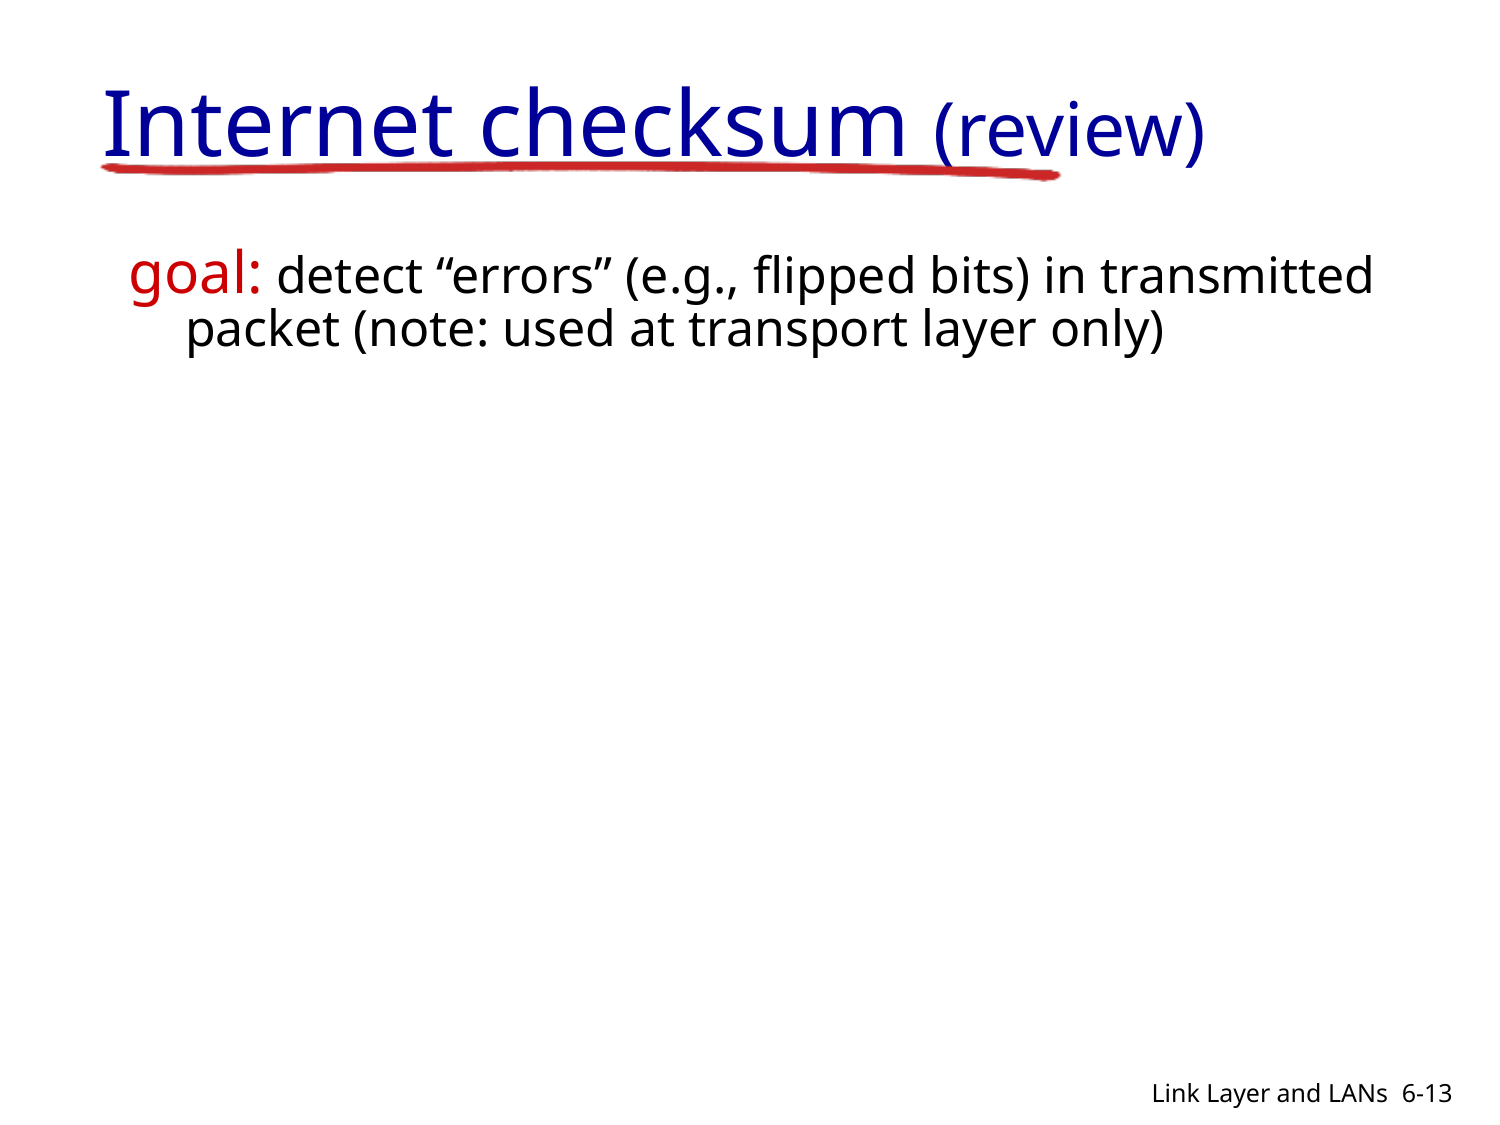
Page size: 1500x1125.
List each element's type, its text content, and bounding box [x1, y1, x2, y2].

slide_number 6-13 [1387, 1069, 1478, 1115]
footer Link Layer and LANs [1045, 1069, 1404, 1110]
picture [96, 157, 1072, 187]
title Internet checksum (review) [87, 36, 1363, 204]
text_box goal: detect “errors” (e.g., flipped bits) in transmitted packet (note: used at transport layer only) [114, 239, 1414, 1030]
